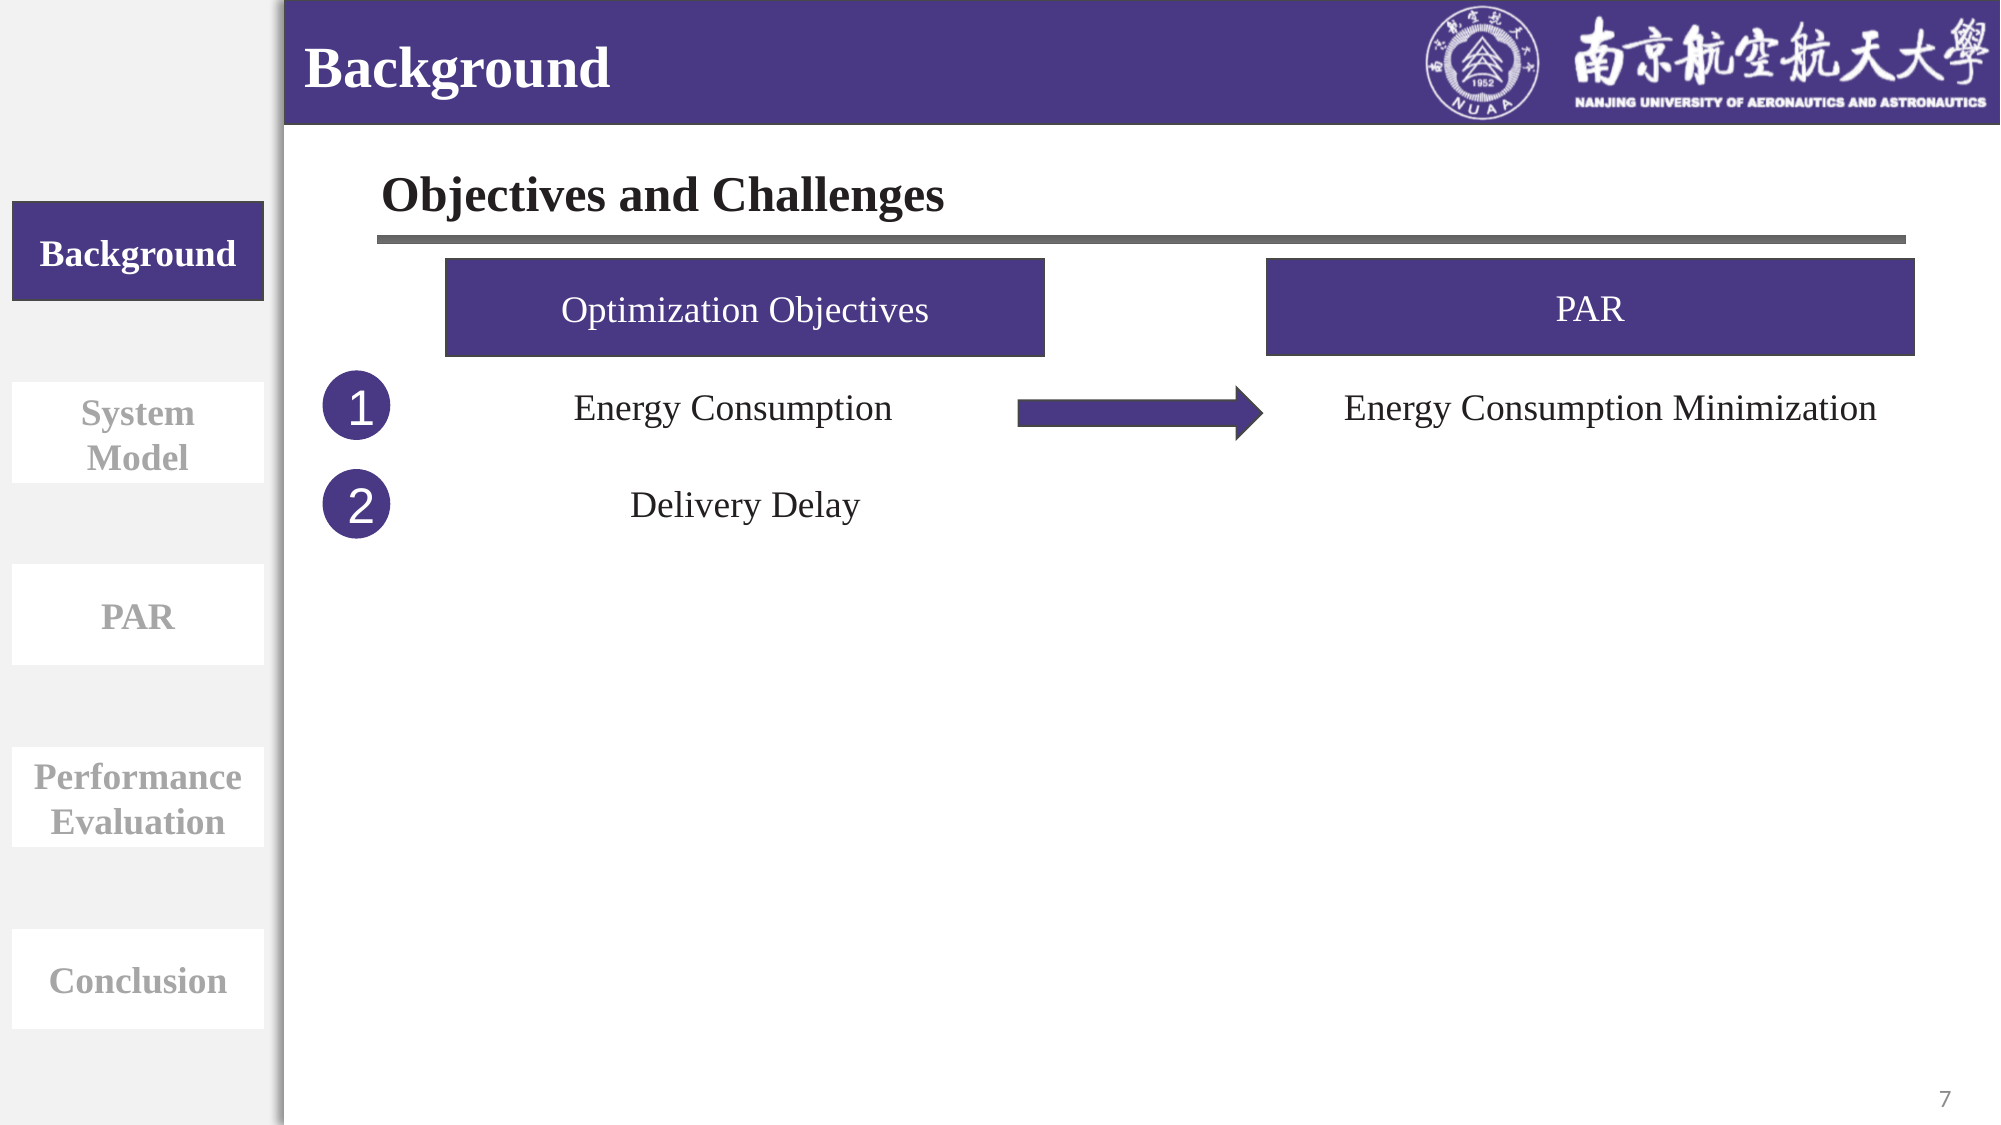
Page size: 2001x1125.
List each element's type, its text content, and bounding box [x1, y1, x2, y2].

text_box Conclusion [12, 929, 264, 1029]
text_box [377, 235, 1906, 244]
text_box Optimization Objectives [445, 258, 1045, 357]
text_box Energy Consumption [470, 375, 997, 435]
text_box Background [289, 22, 627, 107]
text_box 7 [1516, 1067, 1967, 1125]
text_box Delivery Delay [597, 472, 894, 533]
text_box Background [12, 201, 264, 301]
text_box PAR [12, 564, 264, 665]
text_box [284, 0, 1418, 125]
text_box [1017, 385, 1264, 442]
text_box Performance Evaluation [12, 747, 264, 847]
text_box 1 [322, 370, 391, 440]
text_box System Model [12, 382, 264, 483]
text_box PAR [1266, 258, 1915, 356]
text_box 2 [322, 469, 391, 539]
picture [1418, 0, 2000, 125]
text_box [284, 125, 2000, 1125]
text_box Objectives and Challenges [366, 154, 961, 230]
text_box Energy Consumption Minimization [1327, 375, 1895, 436]
